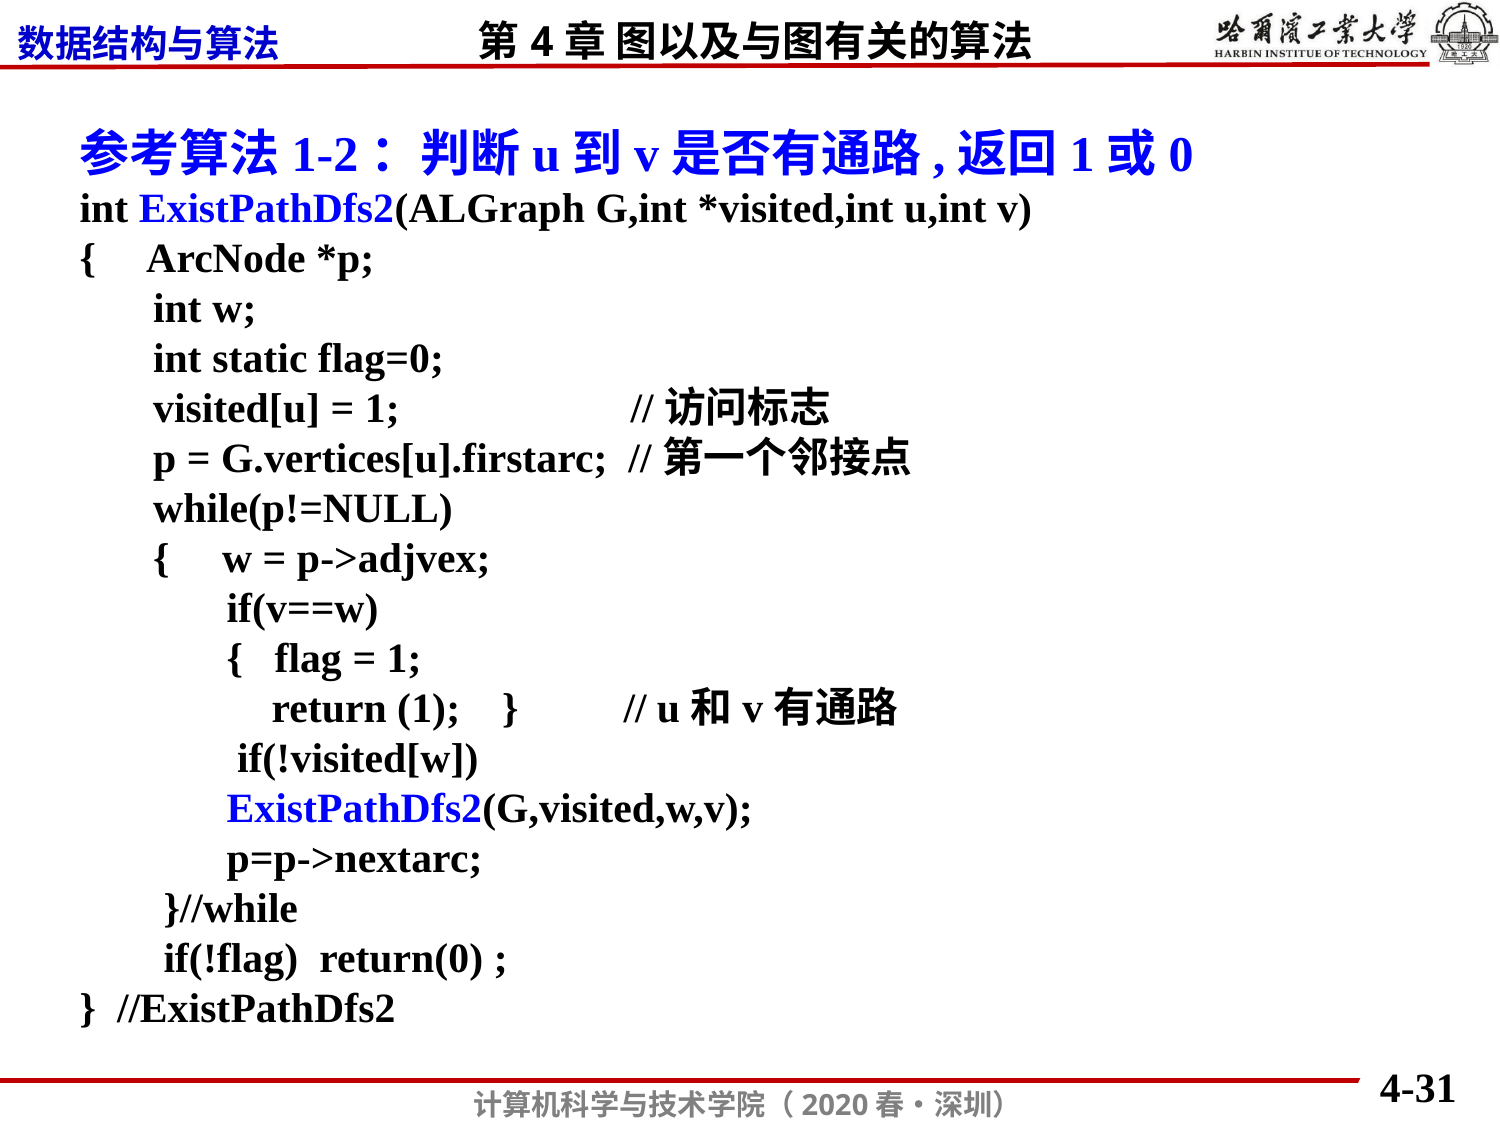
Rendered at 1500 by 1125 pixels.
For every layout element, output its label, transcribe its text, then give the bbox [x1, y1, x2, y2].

picture [1212, 1, 1500, 68]
text_box 参考算法1-2：判断u到v是否有通路,返回1或0 int ExistPathDfs2(ALGraph G,int *visited,int u,int v) { ArcNode *p; int w; int static flag=0; visited[u] = 1; //访问标志 p = G.vertices[u].firstarc; //第一个邻接点 while(p!=NULL) { w = p->adjvex; if(v==w) { flag = 1; return (1); } // u和v有通路 if(!visited[w]) ExistPathDfs2(G,visited,w,v); p=p->nextarc; }//while if(!flag) return(0) ; } //ExistPathDfs2 [64, 113, 1412, 1039]
